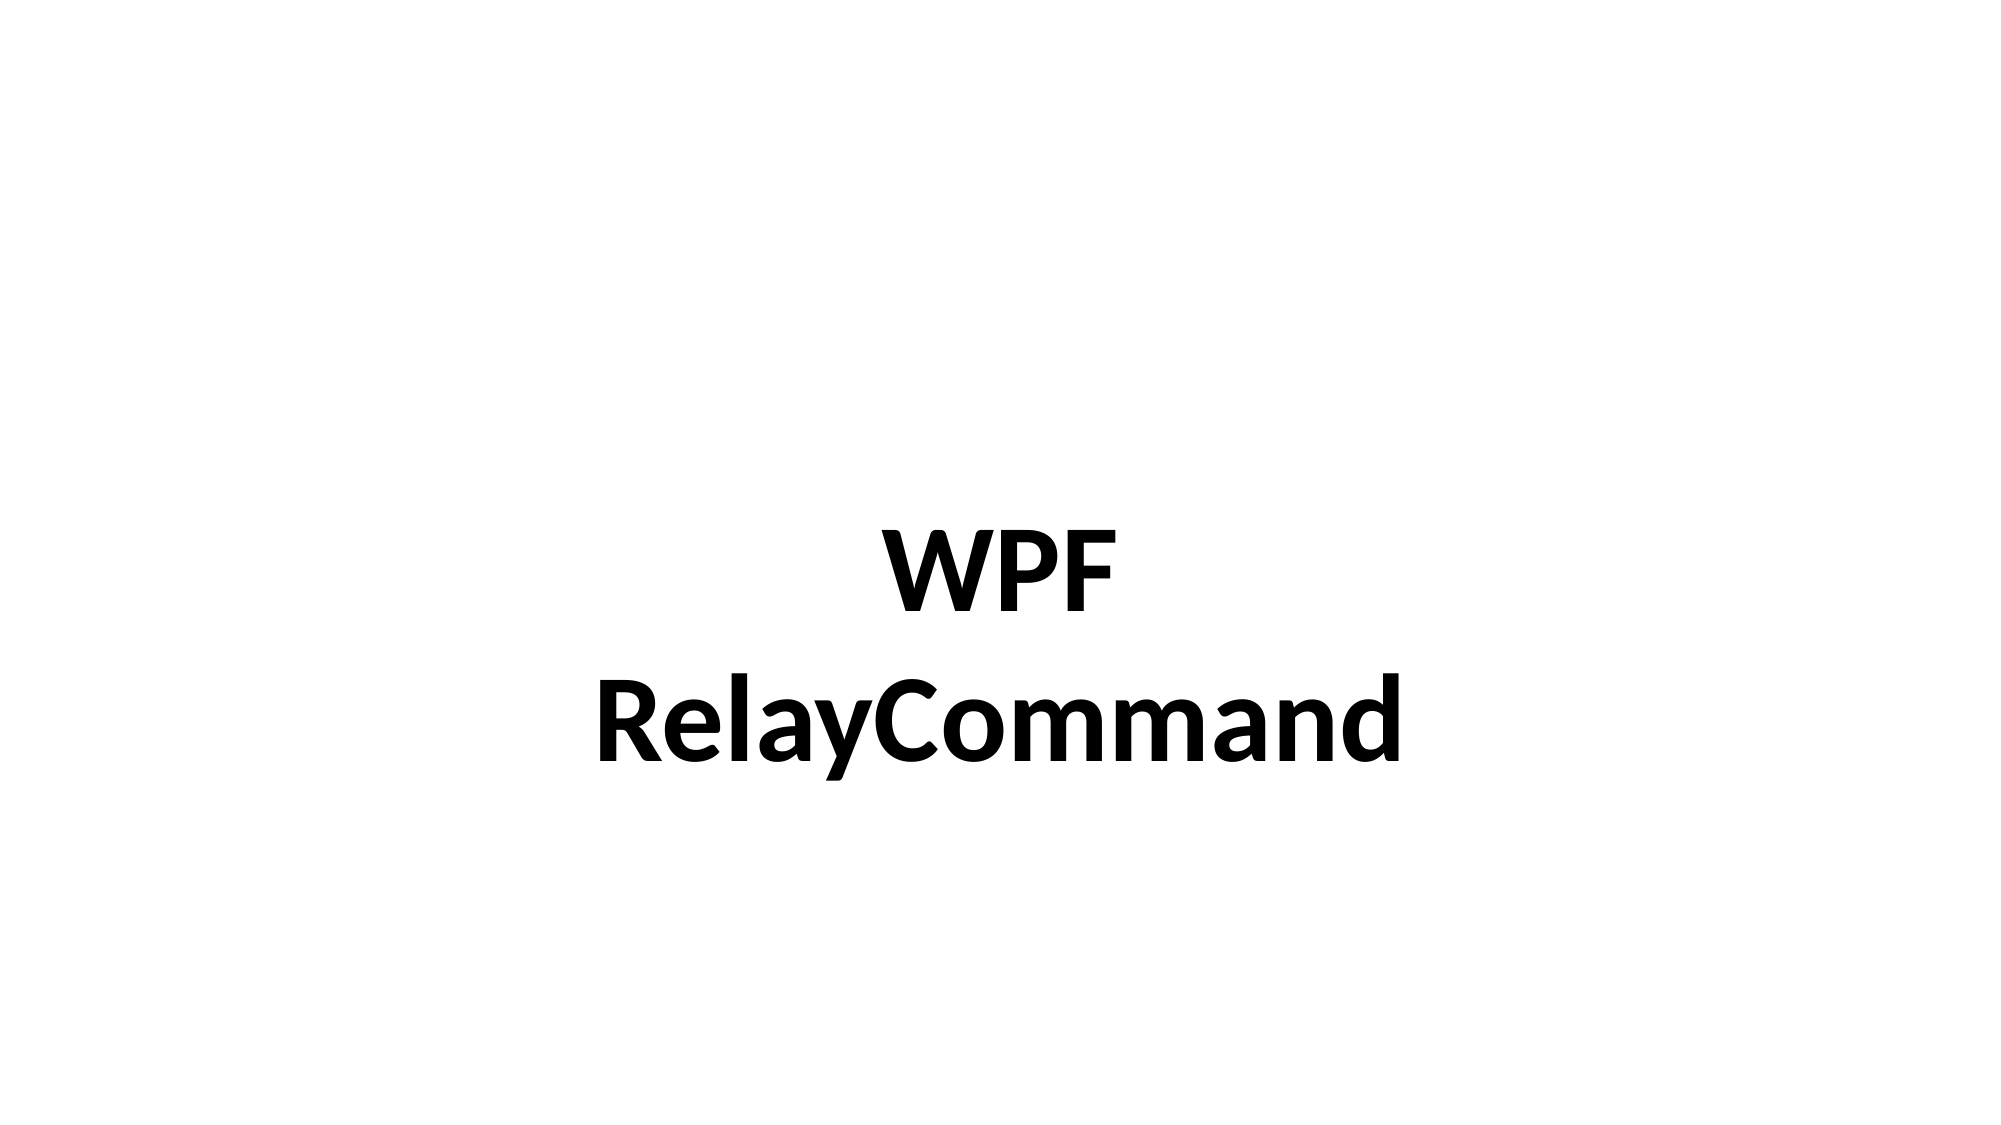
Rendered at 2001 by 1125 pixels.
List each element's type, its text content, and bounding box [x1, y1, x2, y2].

text_box WPF RelayCommand [578, 479, 1422, 794]
